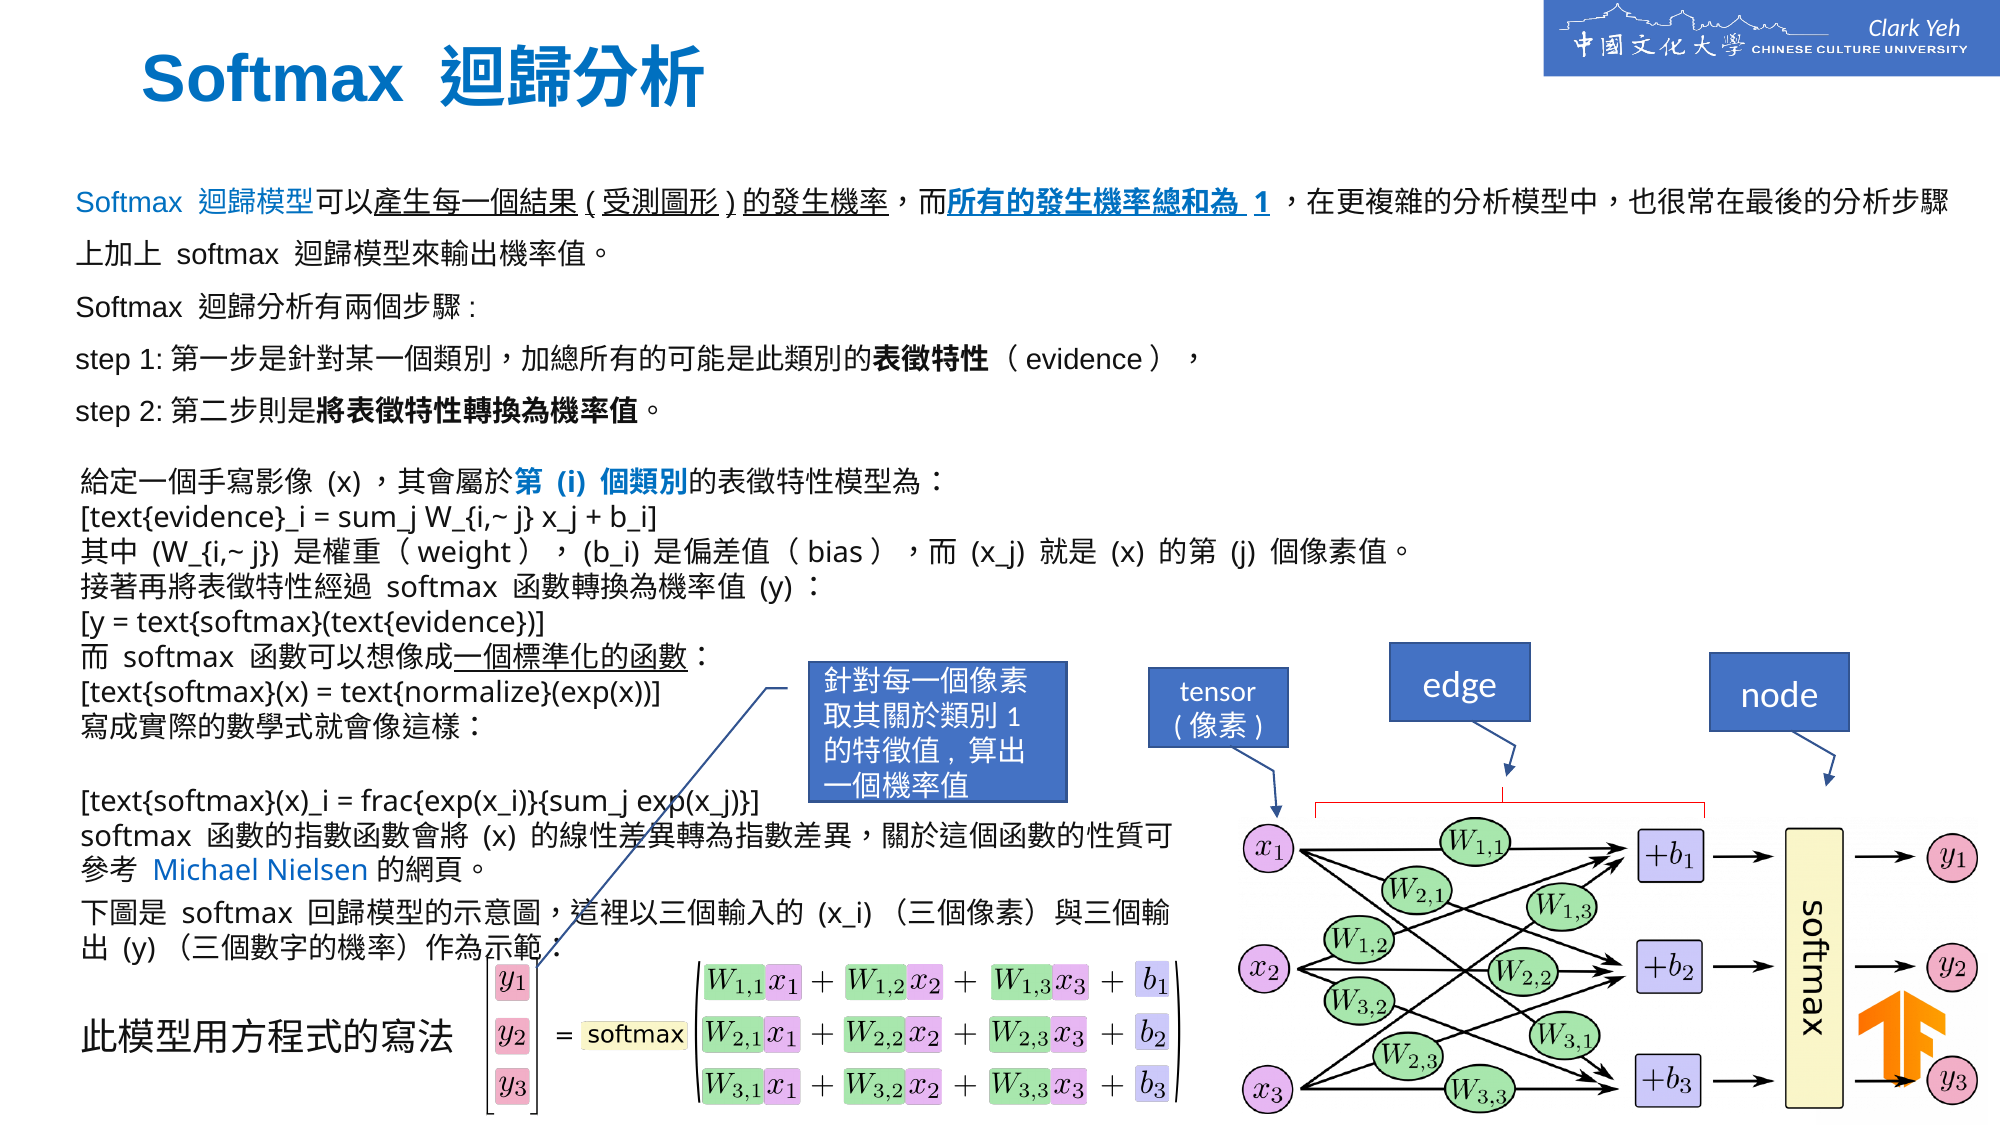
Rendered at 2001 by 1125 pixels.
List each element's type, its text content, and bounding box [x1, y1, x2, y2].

picture [1237, 817, 1988, 1125]
picture [1558, 3, 1968, 60]
text_box Softmax 迴歸分析 [0, 27, 869, 123]
text_box [1315, 787, 1705, 817]
text_box 此模型用方程式的寫法 [65, 1005, 472, 1066]
text_box [text{softmax}(x)_i = frac{exp(x_i)}{sum_j exp(x_j)}] softmax 函數的指數函數會將 (x) 的線性差異轉為指數差異，關於這個函數的性質可參考 Michael Nielsen 的網頁。 下圖是 softmax 回歸模型的示意圖，這裡以三個輸入的 (x_i)（三個像素）與三個輸出 (y)（三個數字的機率）作為示範： [549, 774, 1212, 972]
text_box Softmax 迴歸模型可以產生每一個結果(受測圖形)的發生機率，而所有的發生機率總和為 1，在更複雜的分析模型中，也很常在最後的分析步驟上加上 softmax 迴歸模型來輸出機率值。 Softmax 迴歸分析有兩個步驟: step 1:第一步是針對某一個類別，加總所有的可能是此類別的表徵特性（evidence）， step 2:第二步則是將表徵特性轉換為機率值。 [75, 165, 1978, 481]
text_box node [1709, 652, 1850, 787]
picture [482, 956, 1183, 1116]
text_box tensor (像素) [1148, 667, 1289, 817]
text_box 針對每一個像素取其關於類別1的特徵值, 算出一個機率值 [544, 687, 788, 956]
text_box 針對每一個像素取其關於類別1的特徵值, 算出一個機率值 [808, 661, 1068, 803]
text_box [text{softmax}(x)_i = frac{exp(x_i)}{sum_j exp(x_j)}] softmax 函數的指數函數會將 (x) 的線性差異轉為指數差異，關於這個函數的性質可參考 Michael Nielsen 的網頁。 下圖是 softmax 回歸模型的示意圖，這裡以三個輸入的 (x_i)（三個像素）與三個輸出 (y)（三個數字的機率）作為示範： [65, 774, 693, 972]
text_box edge [1389, 642, 1531, 777]
text_box 給定一個手寫影像 (x)，其會屬於第 (i) 個類別的表徵特性模型為： [text{evidence}_i = sum_j W_{i,~ j} x_j + b_i] 其中 (W_{i,~ j}) 是權重（weight），(b_i) 是偏差值（bias），而 (x_j) 就是 (x) 的第 (j) 個像素值。 接著再將表徵特性經過 softmax 函數轉換為機率值 (y)： [y = text{softmax}(text{evidence})] 而 softmax 函數可以想像成一個標準化的函數： [text{softmax}(x) = text{normalize}(exp(x))] 寫成實際的數學式就會像這樣： [65, 455, 1958, 751]
